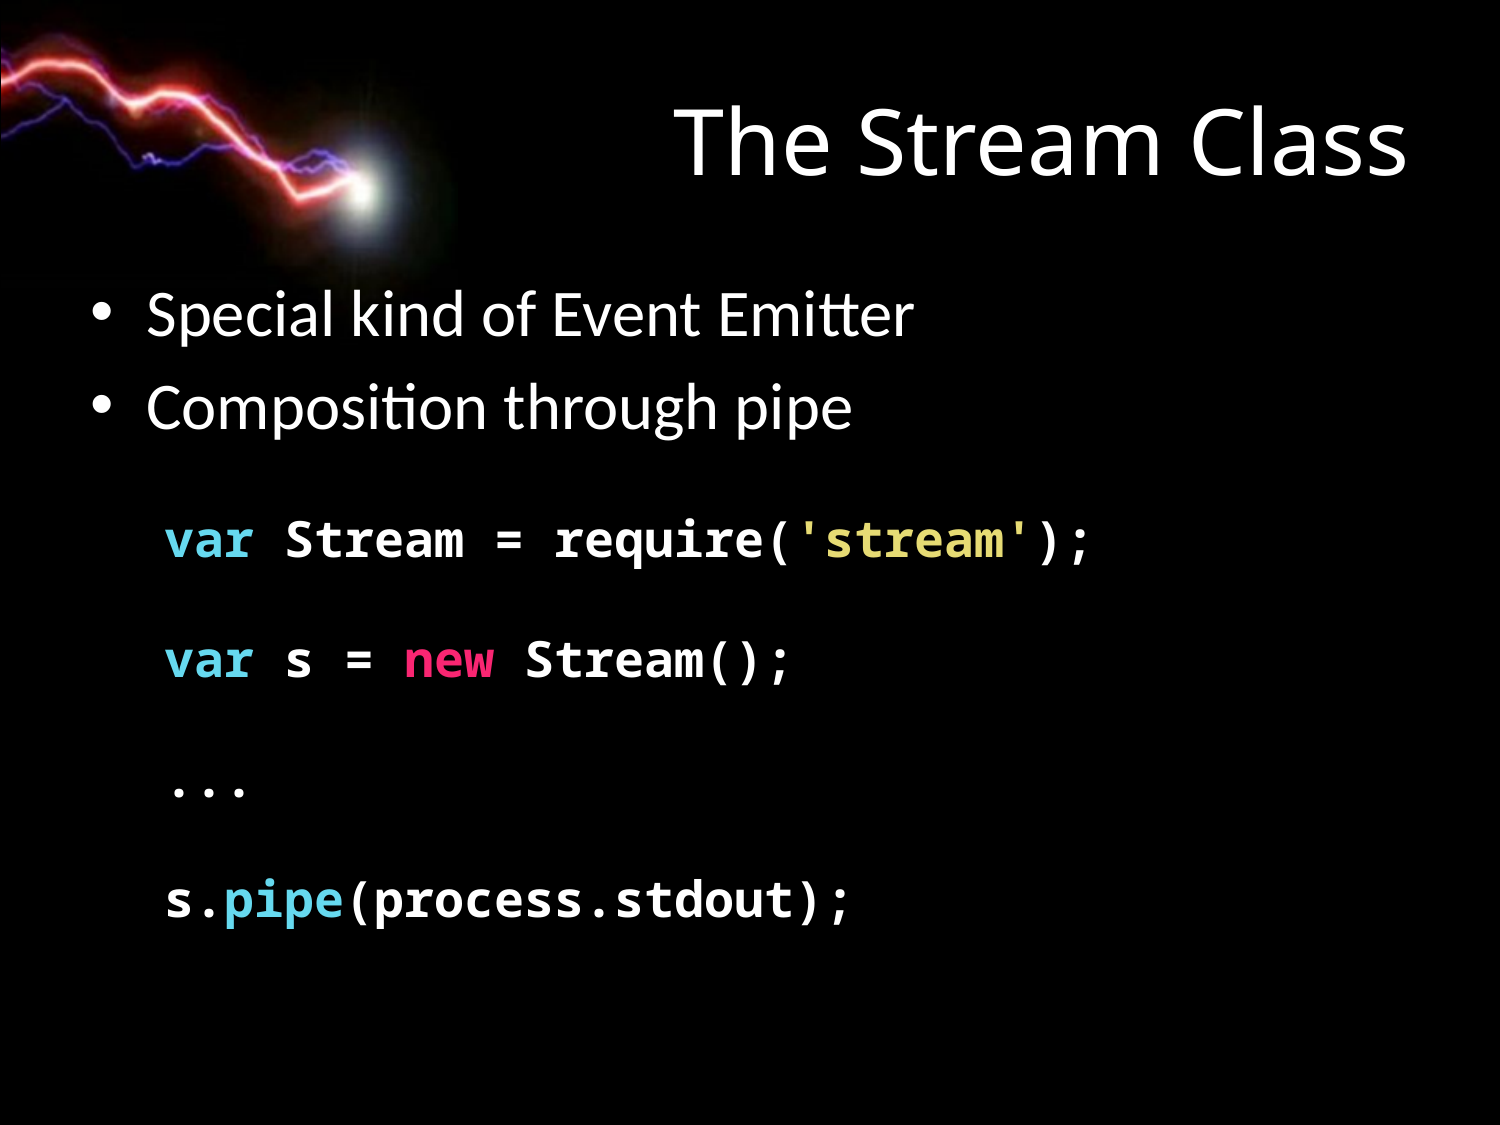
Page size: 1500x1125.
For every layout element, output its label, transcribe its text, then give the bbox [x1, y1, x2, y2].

picture [1, 0, 459, 371]
list Special kind of Event Emitter Composition through pipe [75, 262, 1425, 1005]
title The Stream Class [462, 45, 1425, 233]
text_box var Stream = require('stream'); var s = new Stream(); ... s.pipe(process.stdout); [149, 499, 1338, 935]
